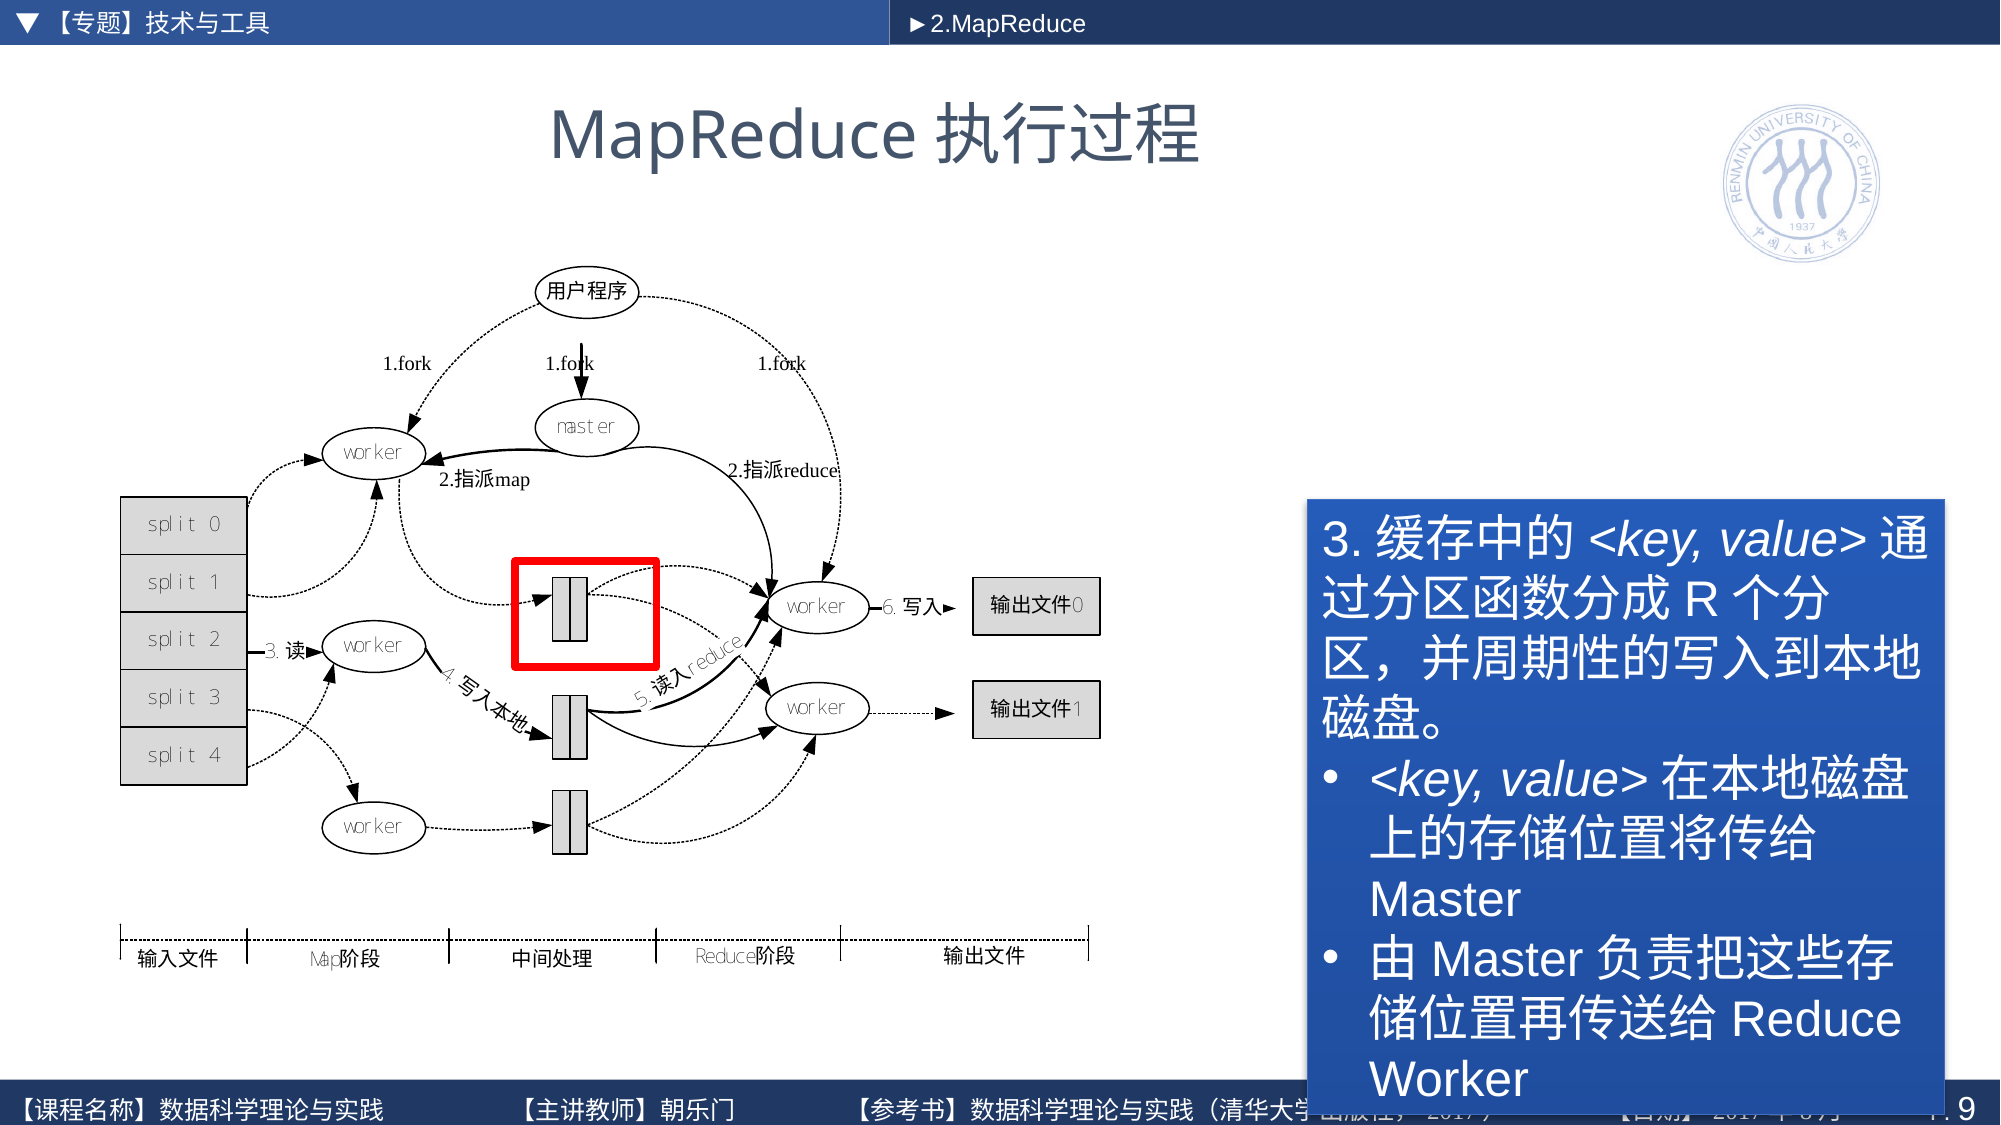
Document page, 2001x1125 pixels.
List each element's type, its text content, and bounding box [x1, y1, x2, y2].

list ▼【专题】技术与工具 [0, 0, 725, 43]
title MapReduce执行过程 [64, 64, 1686, 200]
list ►2.MapReduce [890, 0, 1249, 43]
text_box 3.缓存中的<key, value>通过分区函数分成R个分区，并周期性的写入到本地磁盘。 <key, value>在本地磁盘上的存储位置将传给Master 由Master负责把这些存储位置再传送给Reduce Worker [1307, 499, 1945, 1115]
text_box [116, 243, 1104, 985]
